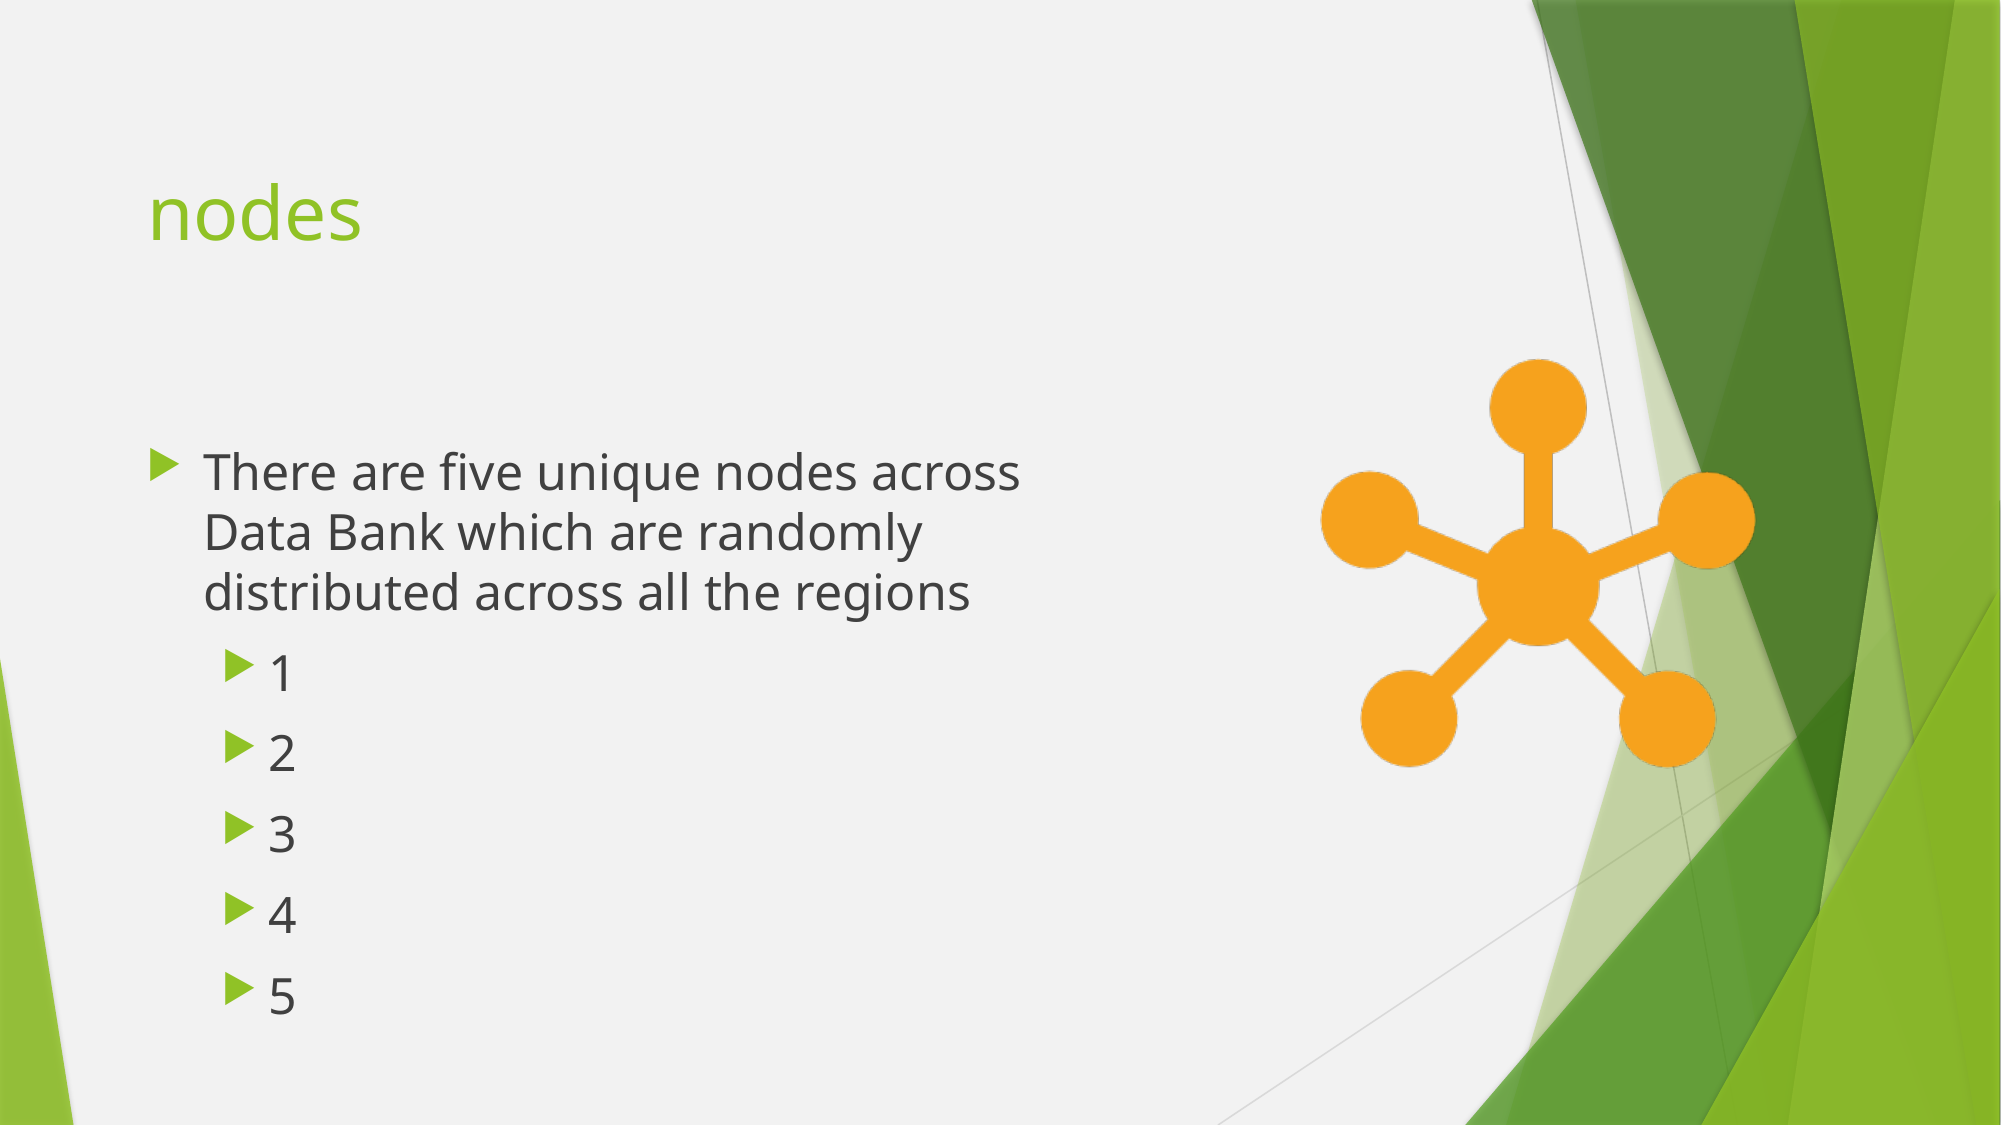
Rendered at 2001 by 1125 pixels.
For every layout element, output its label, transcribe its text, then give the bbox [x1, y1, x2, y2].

title nodes [131, 158, 1099, 354]
list There are five unique nodes across Data Bank which are randomly distributed across all the regions 1 2 3 4 5 [131, 432, 1110, 968]
picture [1265, 289, 1813, 837]
